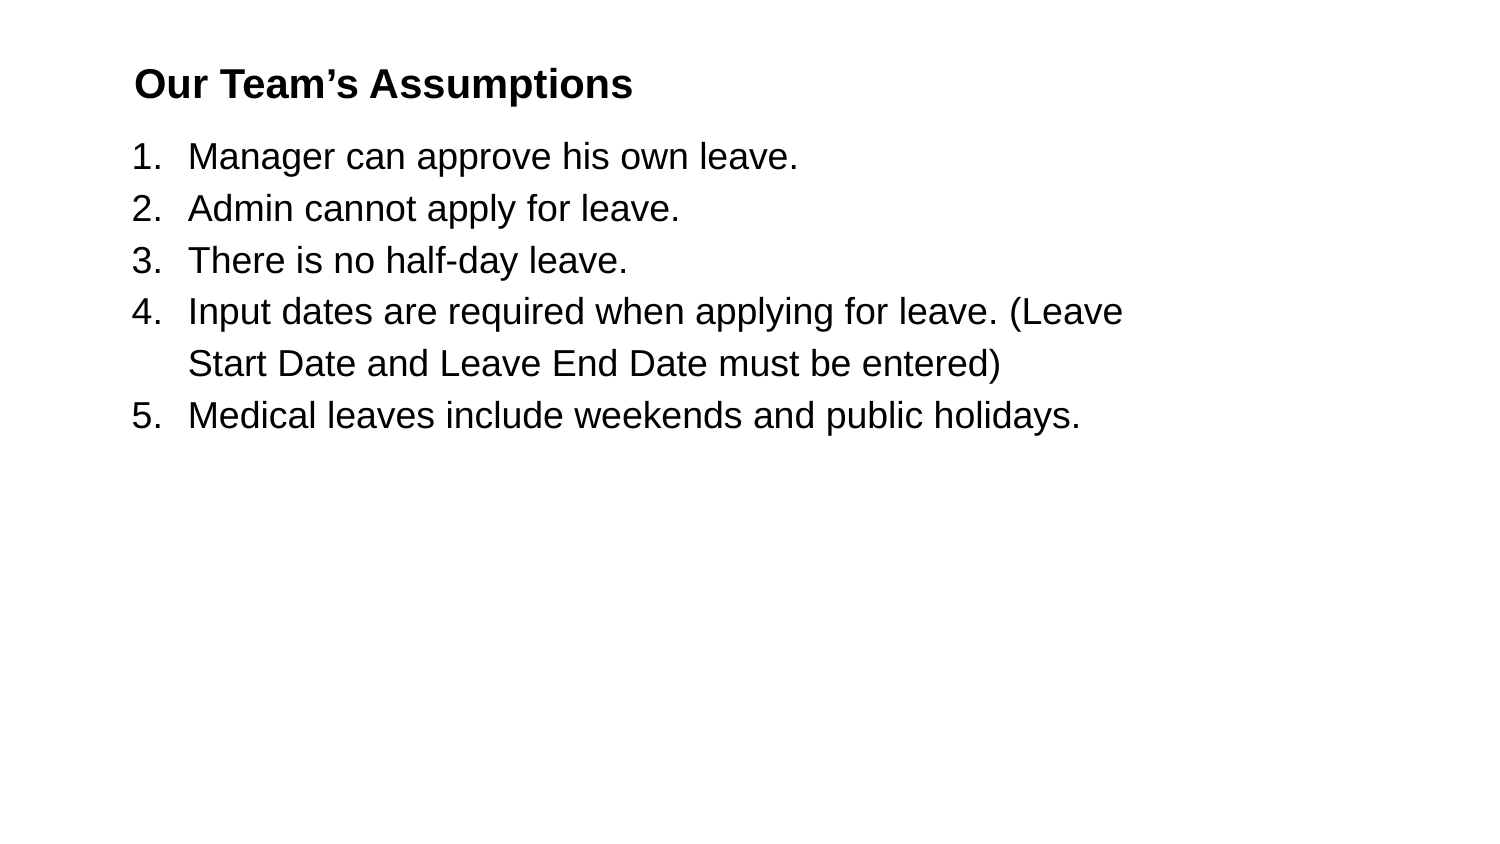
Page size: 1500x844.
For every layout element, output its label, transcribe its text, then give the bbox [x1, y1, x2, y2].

title Our Team’s Assumptions [44, 26, 1347, 122]
text_box Manager can approve his own leave. Admin cannot apply for leave. There is no half-day leave. Input dates are required when applying for leave. (Leave Start Date and Leave End Date must be entered) Medical leaves include weekends and public holidays. [97, 110, 1211, 798]
